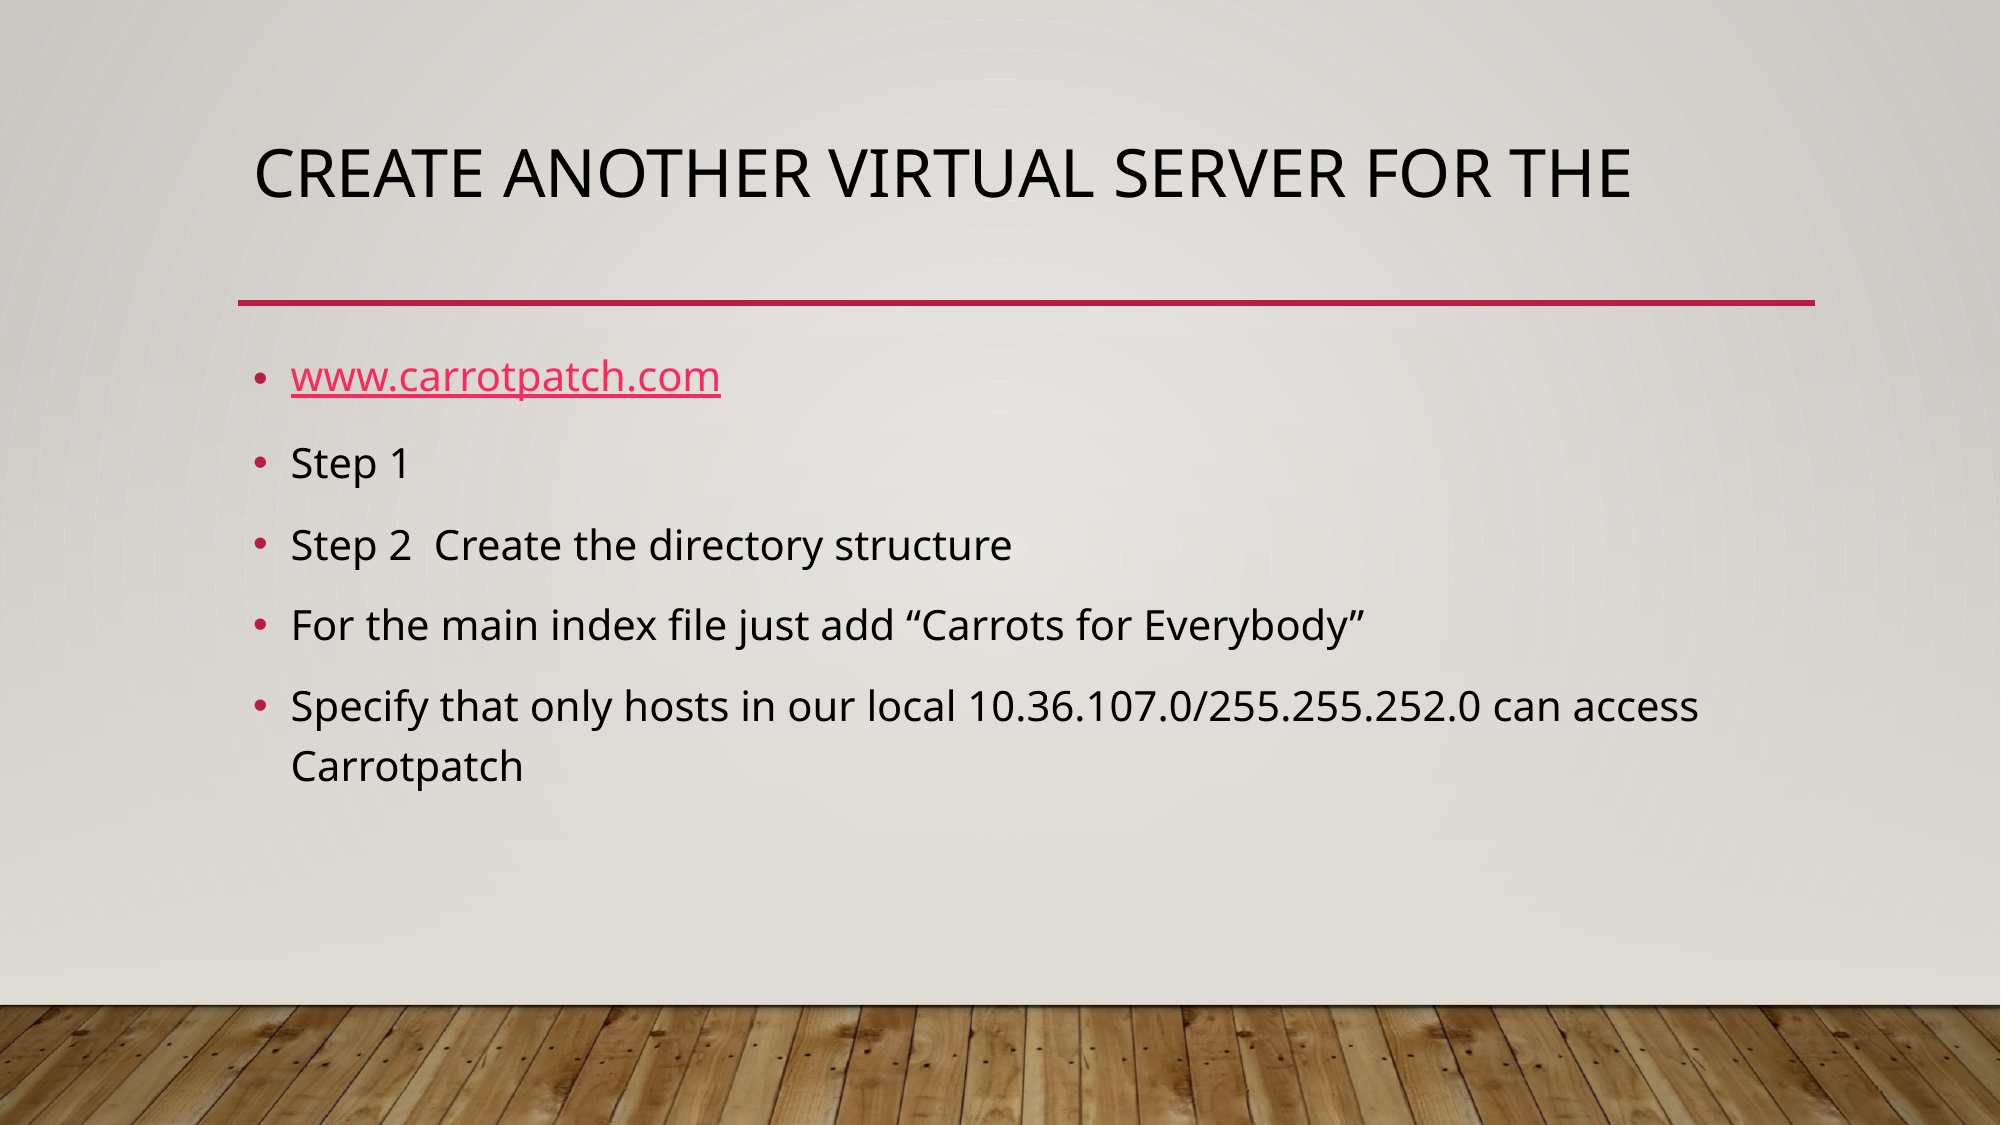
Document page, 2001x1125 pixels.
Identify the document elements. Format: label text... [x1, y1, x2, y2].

title Create another Virtual Server for the [238, 131, 1814, 305]
list www.carrotpatch.com Step 1 Step 2 Create the directory structure For the main index file just add “Carrots for Everybody” Specify that only hosts in our local 10.36.107.0/255.255.252.0 can access Carrotpatch [238, 330, 1814, 897]
picture [0, 1005, 2000, 1125]
